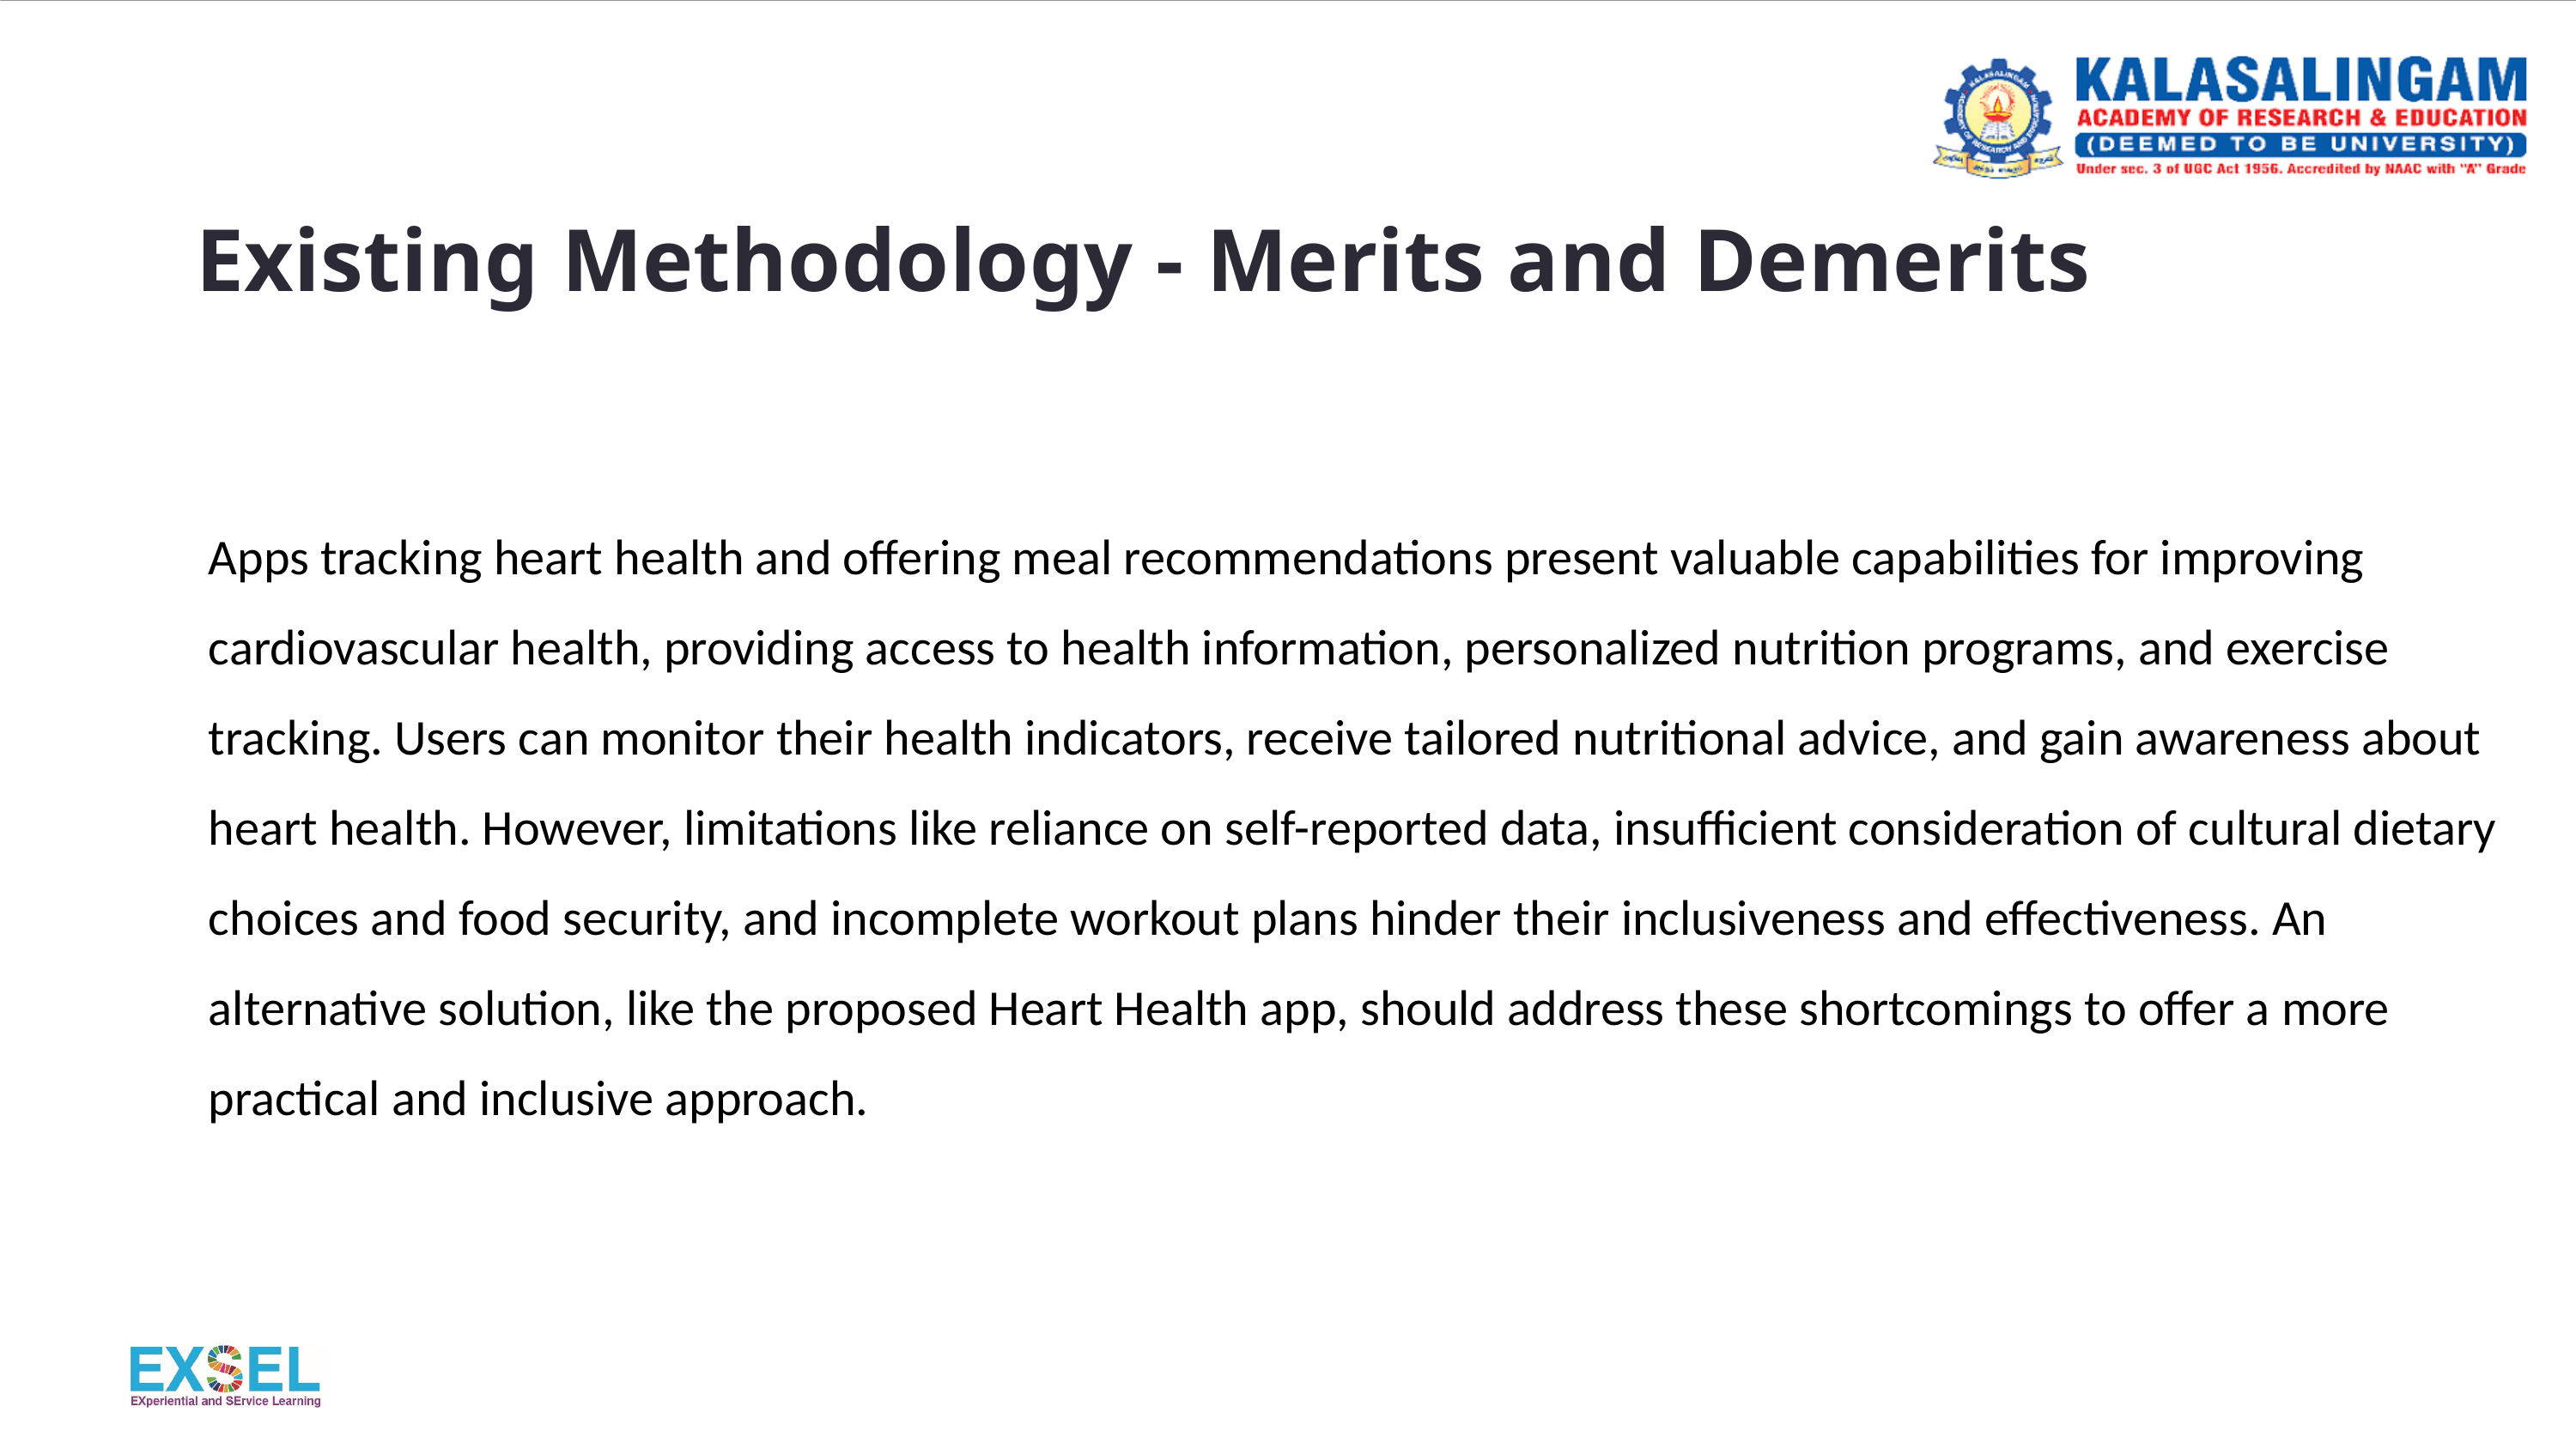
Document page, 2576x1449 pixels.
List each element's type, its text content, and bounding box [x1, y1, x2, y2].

text_box Apps tracking heart health and offering meal recommendations present valuable capabilities for improving cardiovascular health, providing access to health information, personalized nutrition programs, and exercise tracking. Users can monitor their health indicators, receive tailored nutritional advice, and gain awareness about heart health. However, limitations like reliance on self-reported data, insufficient consideration of cultural dietary choices and food security, and incomplete workout plans hinder their inclusiveness and effectiveness. An alternative solution, like the proposed Heart Health app, should address these shortcomings to offer a more practical and inclusive approach. [196, 488, 2512, 1132]
title Existing Methodology - Merits and Demerits [196, 206, 2486, 310]
picture [0, 0, 2576, 1449]
